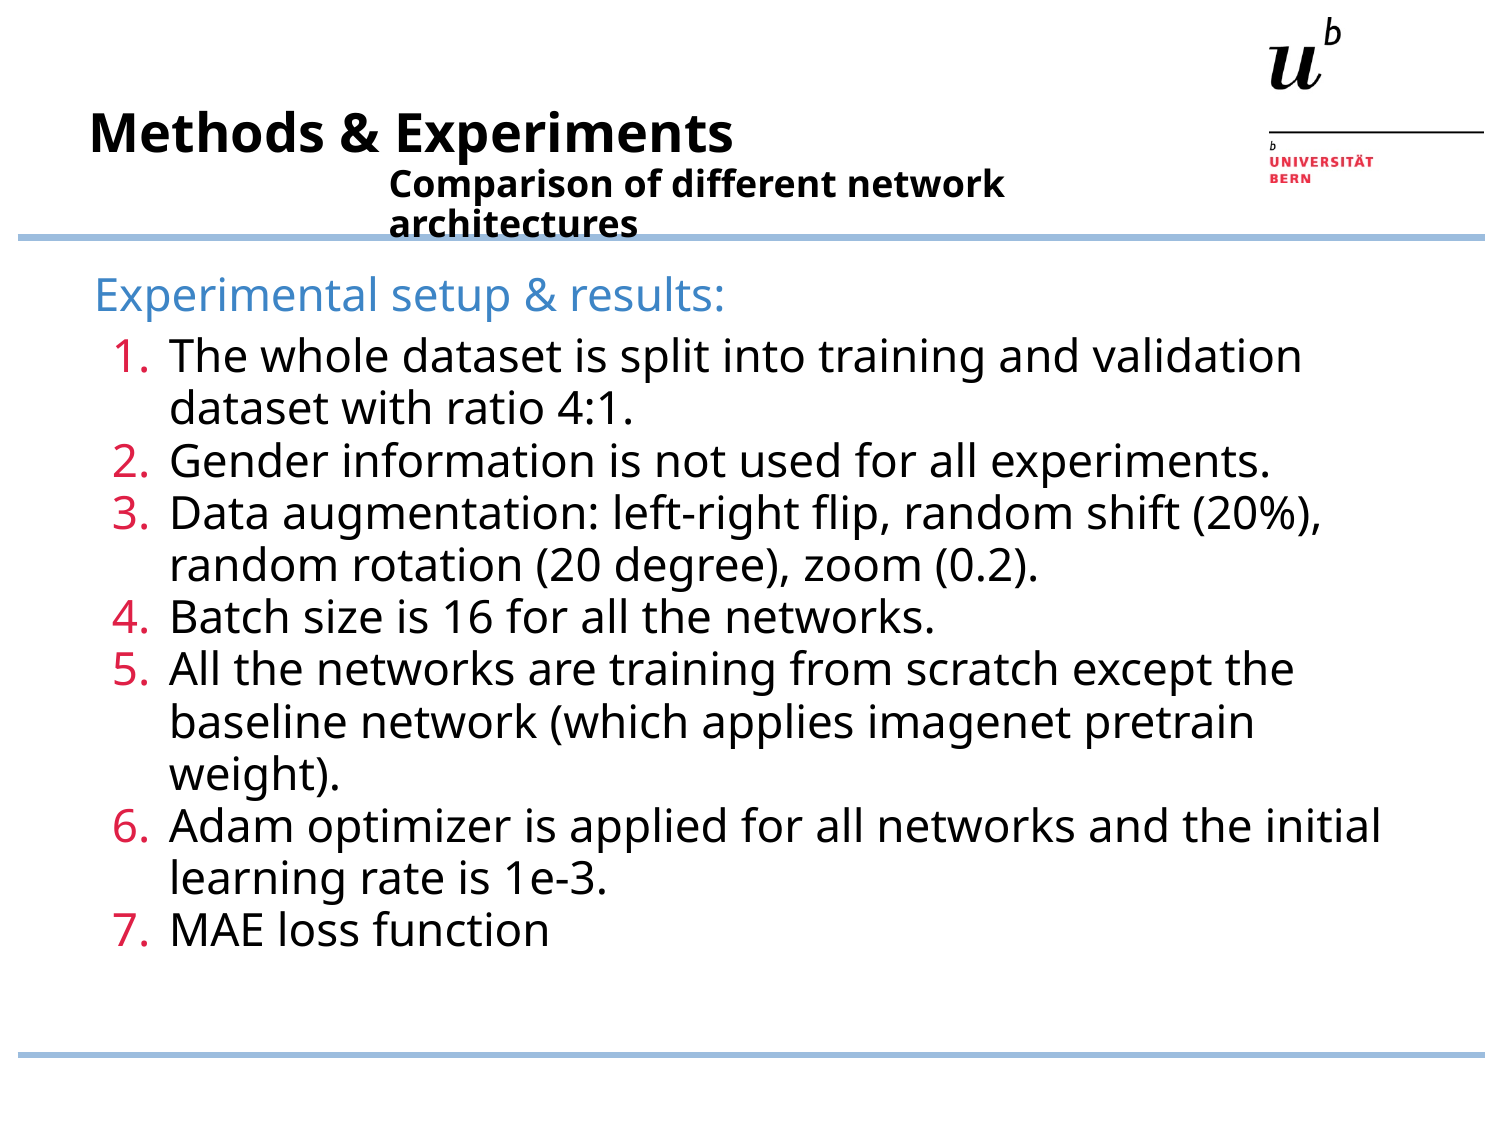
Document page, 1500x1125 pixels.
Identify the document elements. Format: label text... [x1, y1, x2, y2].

picture [1269, 17, 1484, 183]
list Experimental setup & results: The whole dataset is split into training and validation dataset with ratio 4:1. Gender information is not used for all experiments. Data augmentation: left-right flip, random shift (20%), random rotation (20 degree), zoom (0.2). Batch size is 16 for all the networks. All the networks are training from scratch except the baseline network (which applies imagenet pretrain weight). Adam optimizer is applied for all networks and the initial learning rate is 1e-3. MAE loss function [93, 269, 1417, 1008]
title Methods & Experiments Comparison of different network architectures [88, 106, 1241, 241]
